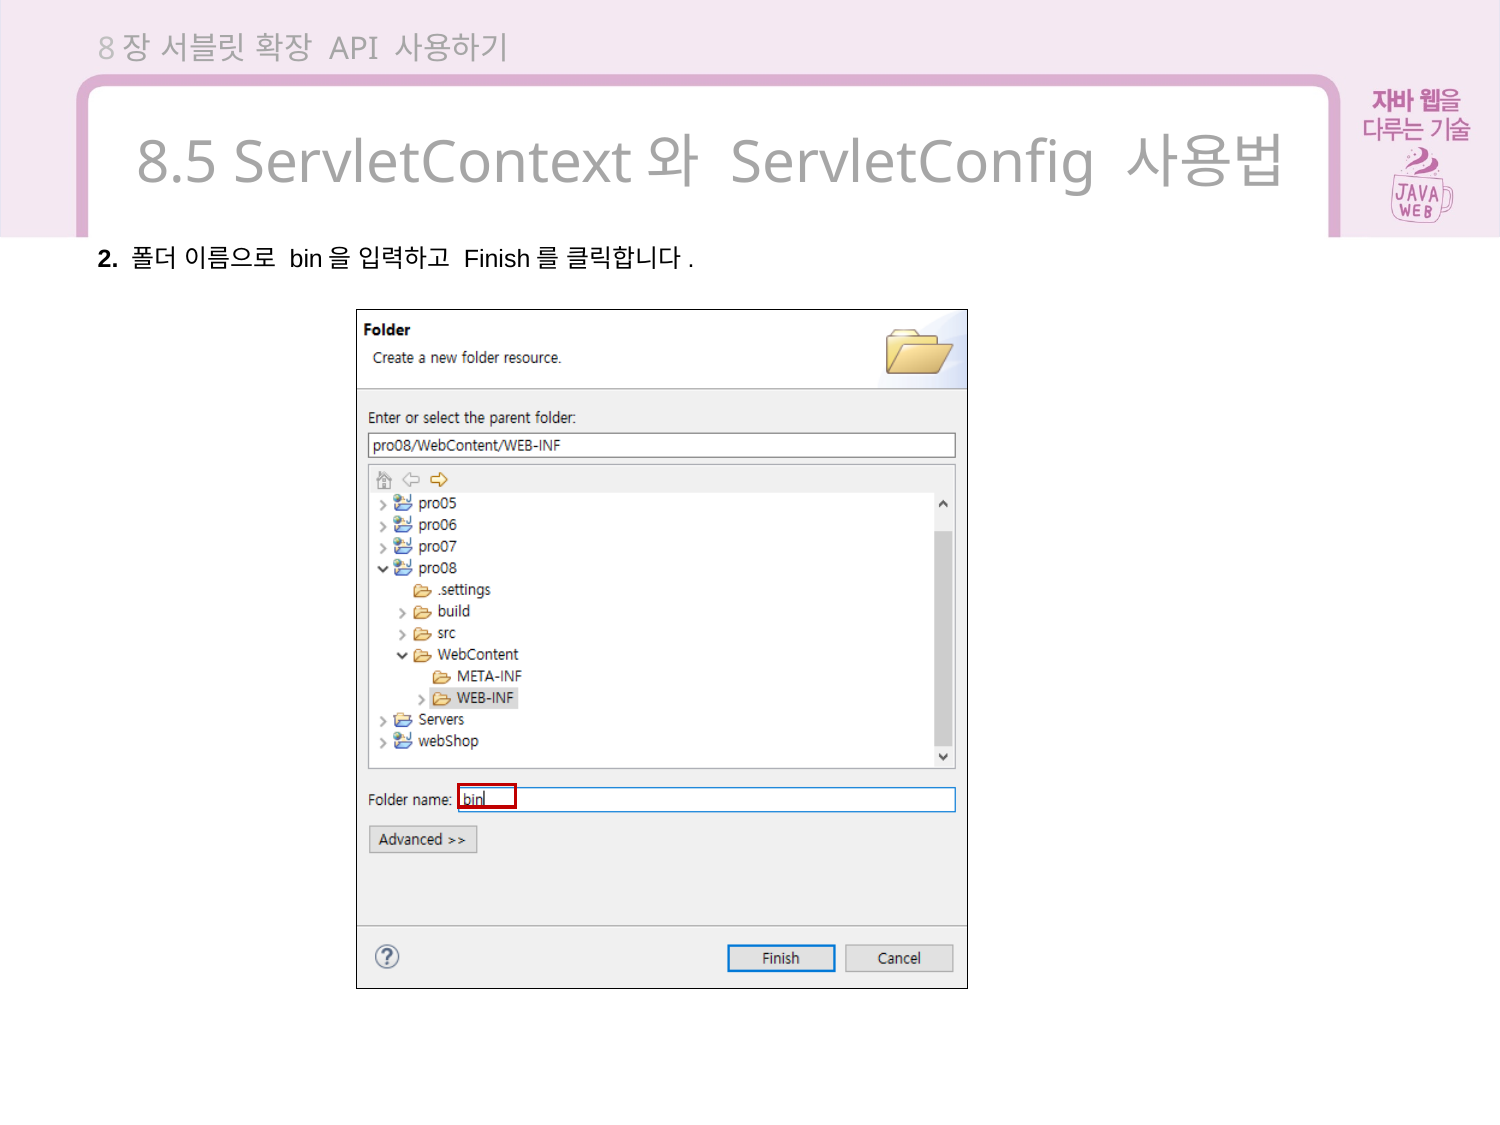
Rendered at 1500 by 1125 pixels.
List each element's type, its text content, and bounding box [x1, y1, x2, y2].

text_box 8.5 ServletContext와 ServletConfig 사용법 [82, 117, 1340, 202]
text_box 2. 폴더 이름으로 bin을 입력하고 Finish를 클릭합니다. [82, 234, 1268, 280]
picture [0, 0, 1500, 1125]
text_box 8장 서블릿 확장 API 사용하기 [82, 0, 1133, 74]
